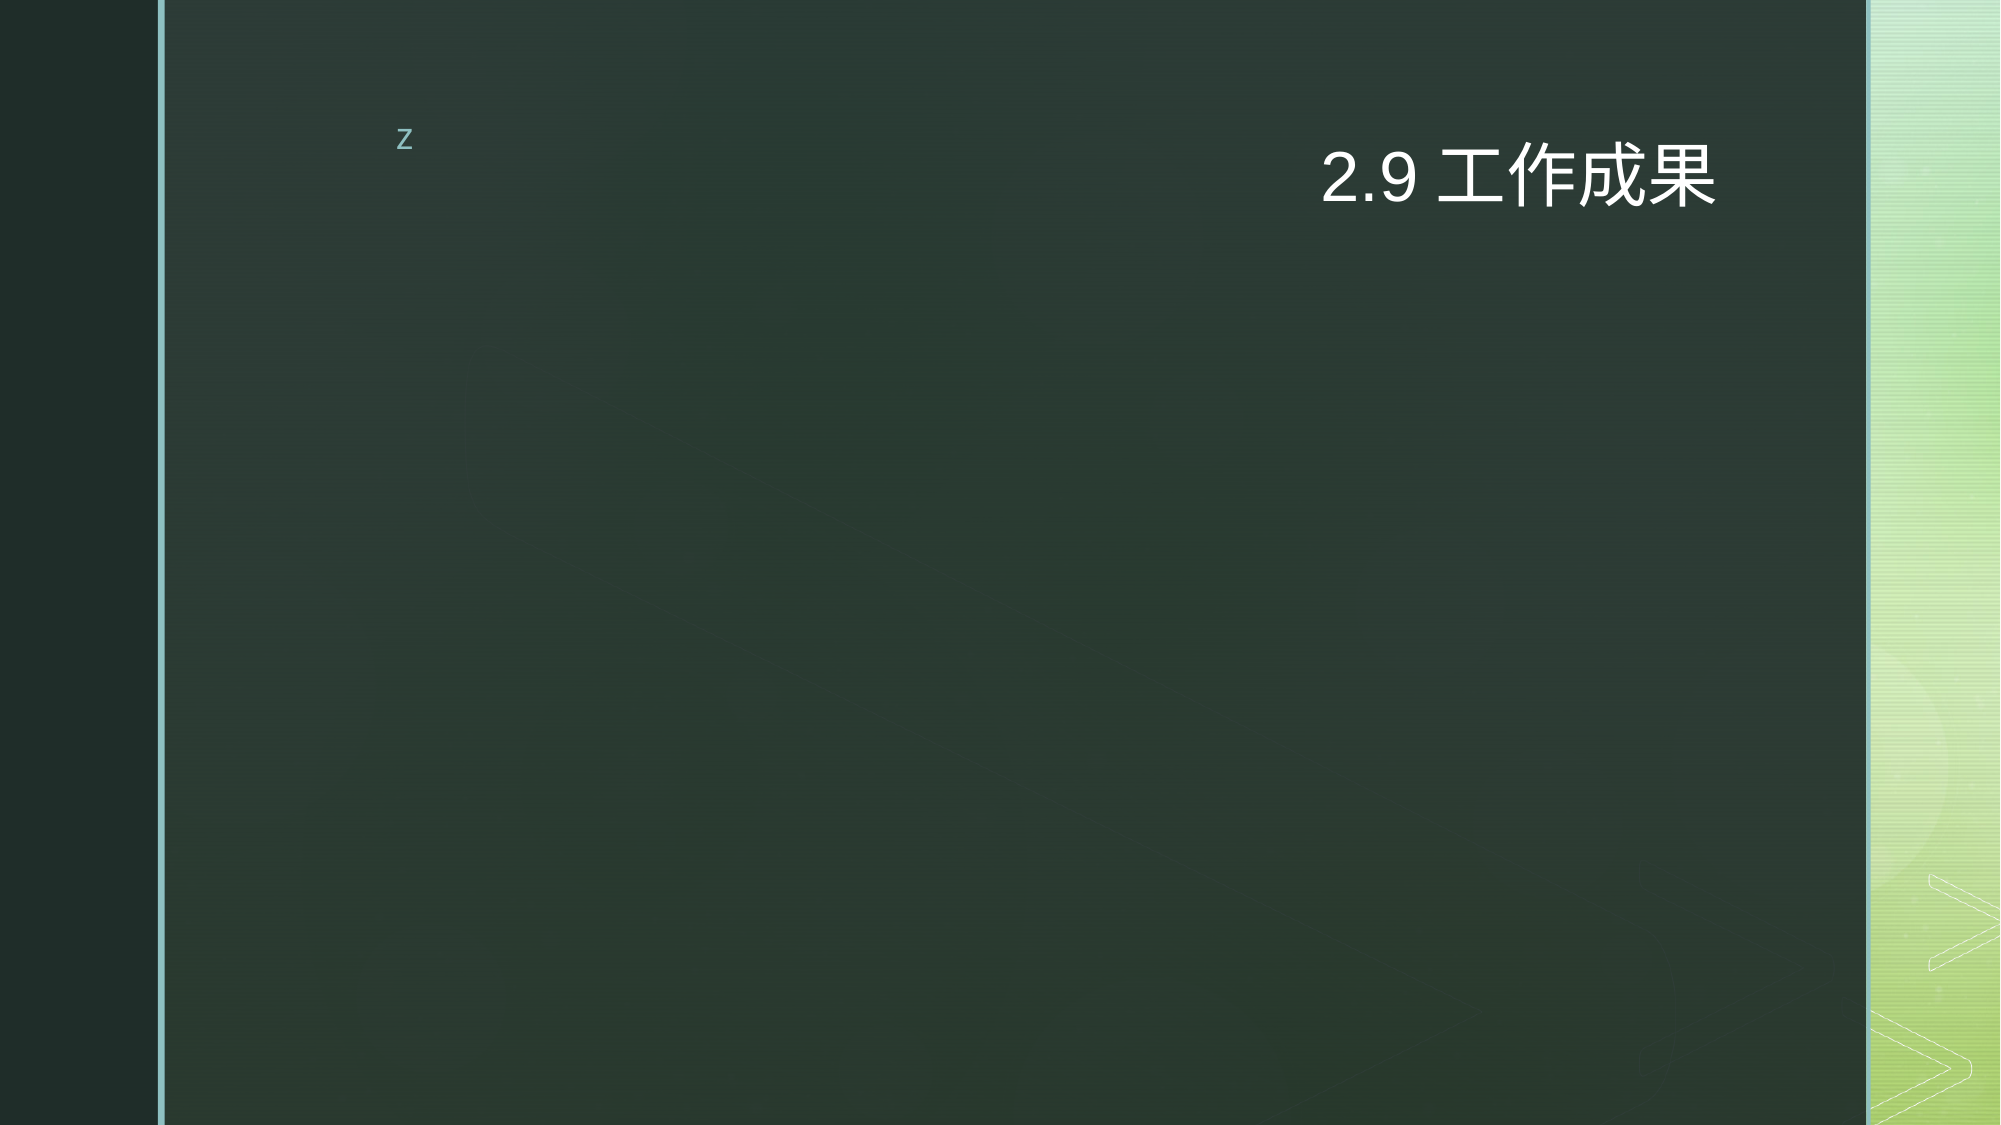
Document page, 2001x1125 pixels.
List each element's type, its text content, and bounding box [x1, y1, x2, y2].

title 2.9工作成果 [428, 132, 1734, 310]
picture [1871, 0, 2001, 1125]
